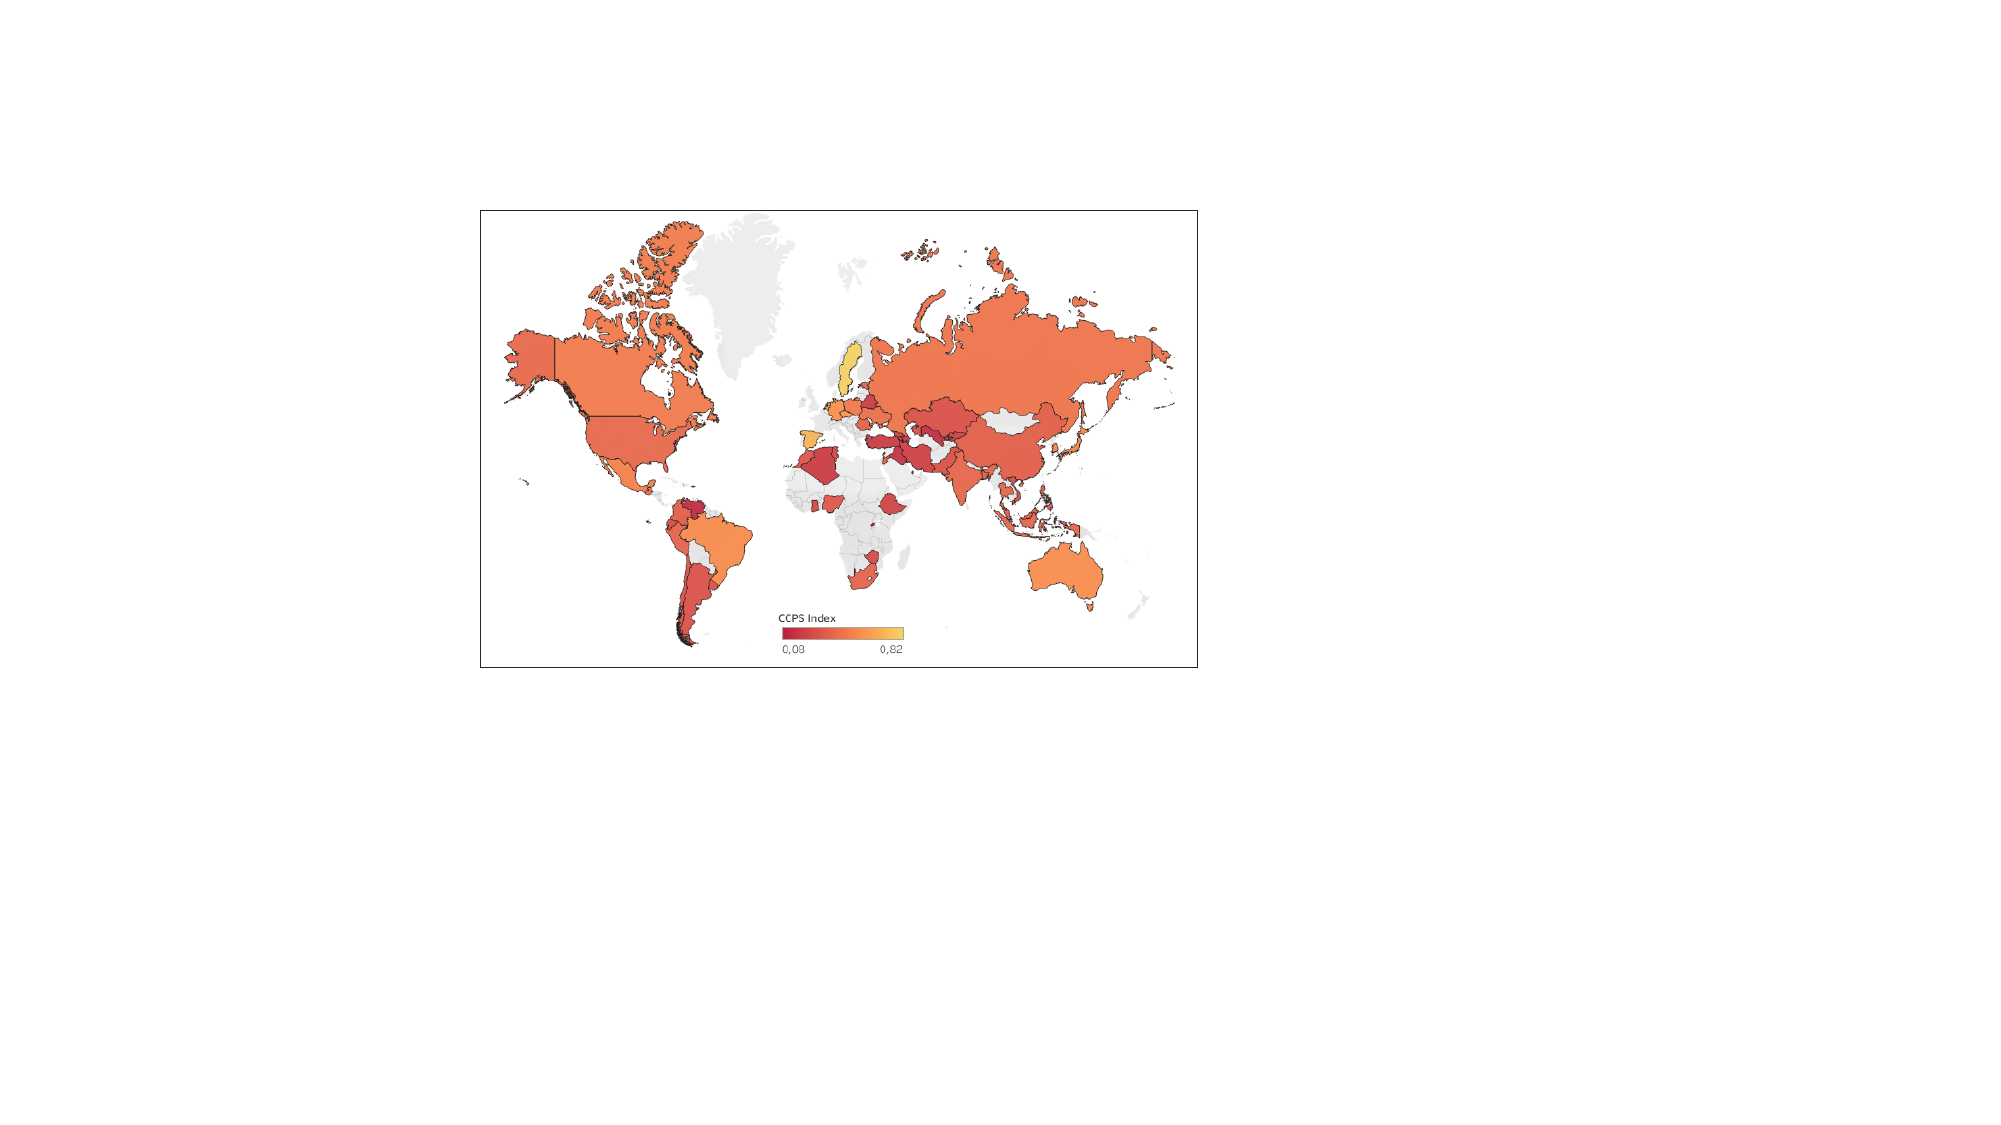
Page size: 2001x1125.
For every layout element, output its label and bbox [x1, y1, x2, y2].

text_box [480, 210, 1198, 668]
